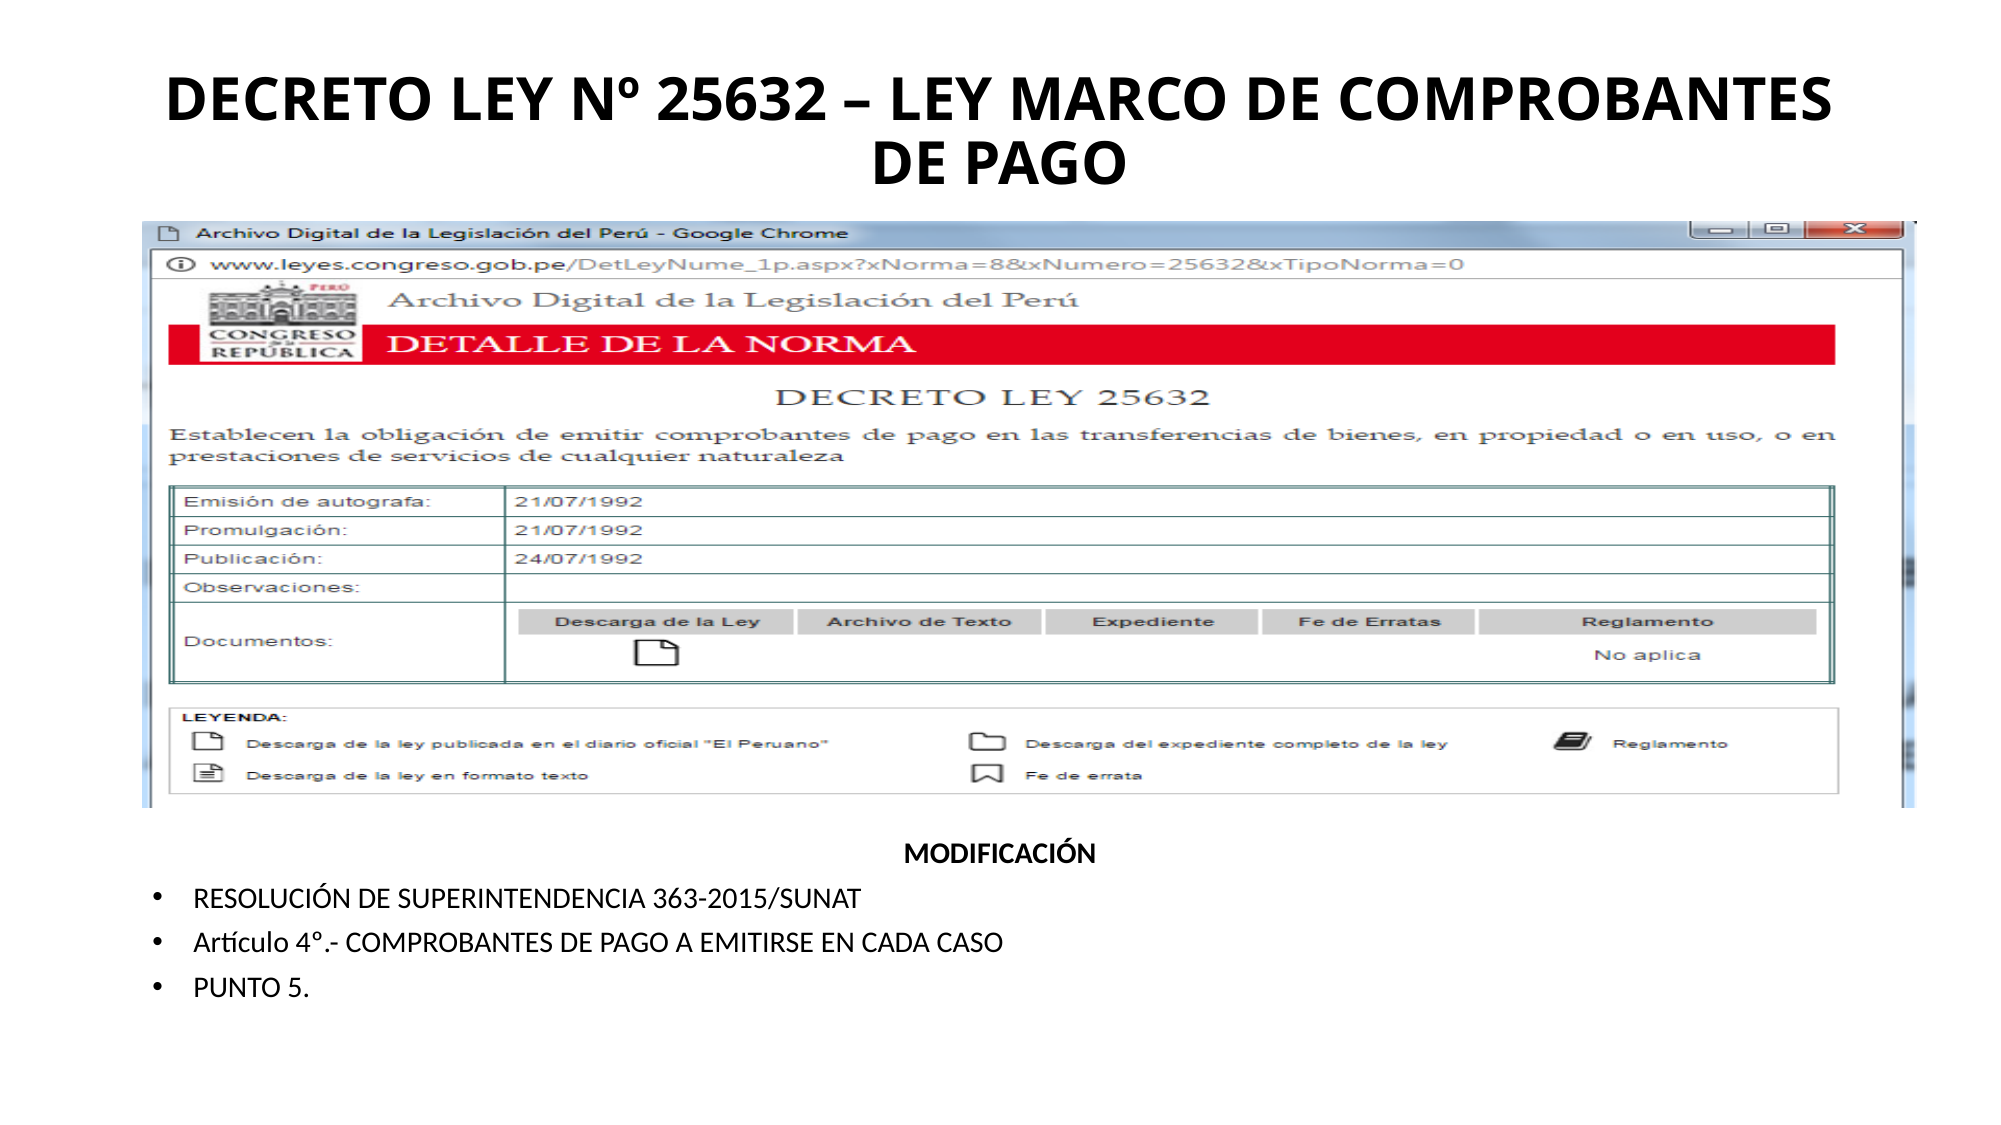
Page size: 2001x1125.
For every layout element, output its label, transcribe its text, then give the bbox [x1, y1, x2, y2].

title DECRETO LEY Nº 25632 – LEY MARCO DE COMPROBANTES DE PAGO [137, 59, 1863, 278]
picture [142, 221, 1917, 808]
list MODIFICACIÓN RESOLUCIÓN DE SUPERINTENDENCIA 363-2015/SUNAT Artículo 4º.- COMPROBANTES DE PAGO A EMITIRSE EN CADA CASO PUNTO 5. [137, 685, 1863, 1014]
